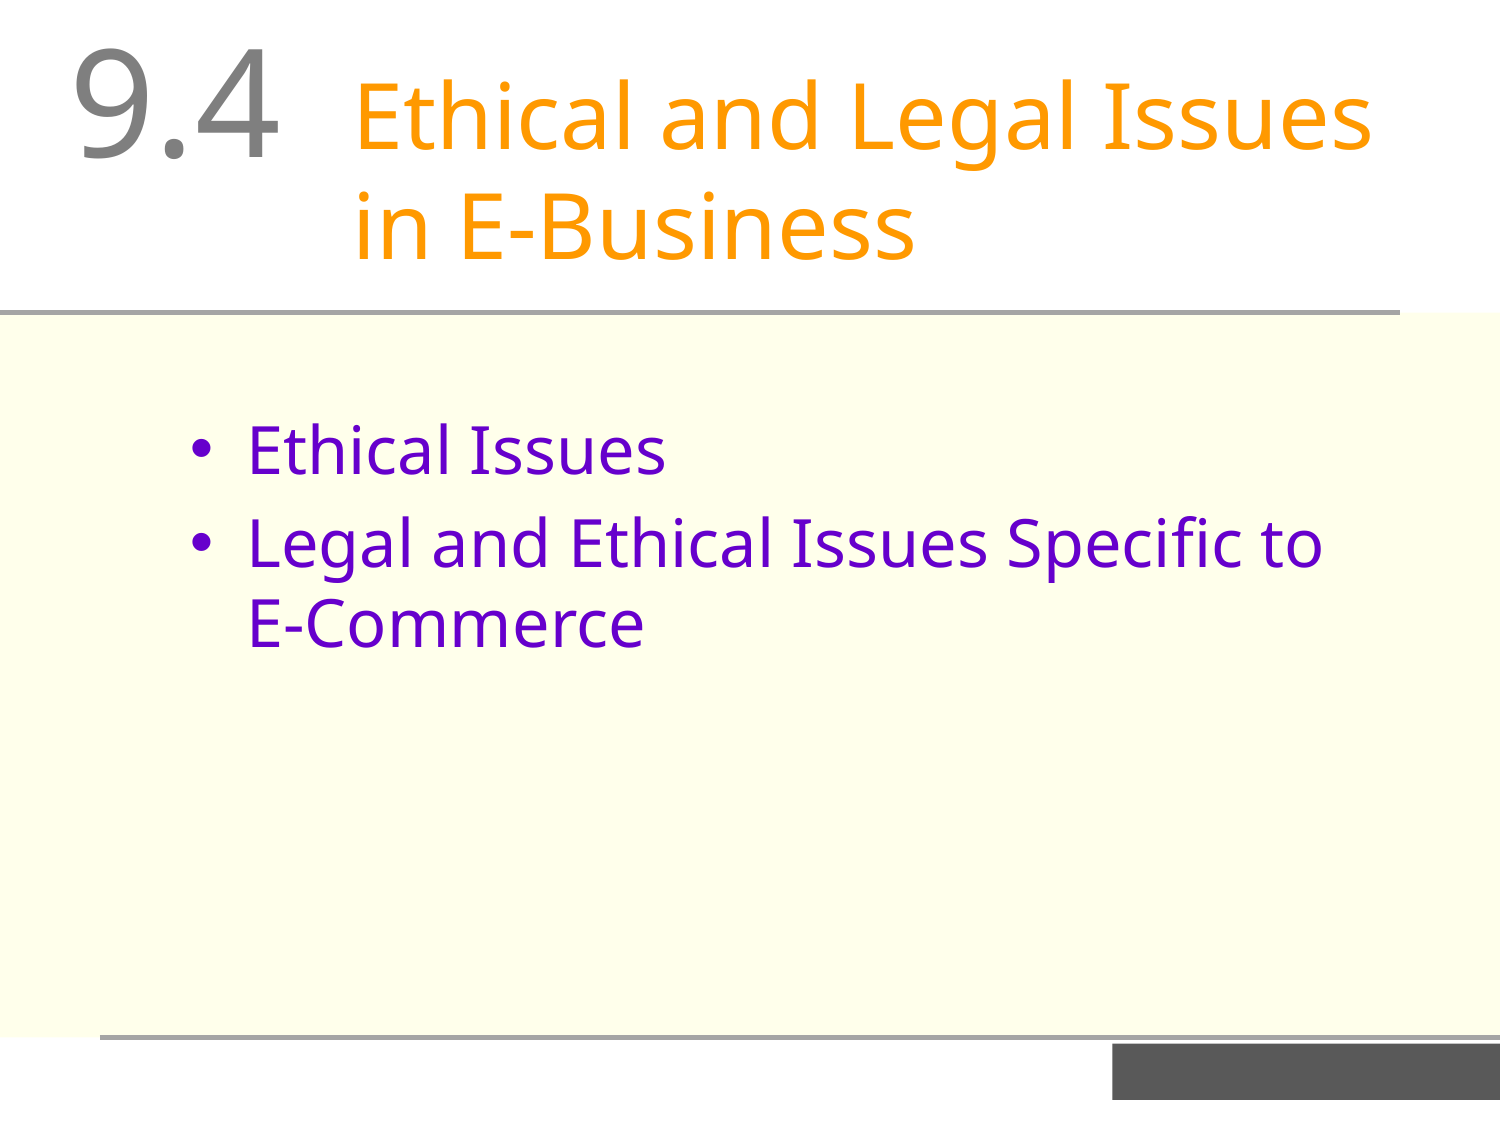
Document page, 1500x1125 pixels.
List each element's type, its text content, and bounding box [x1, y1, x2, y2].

list 9.4 [12, 0, 338, 250]
list Ethical Issues Legal and Ethical Issues Specific to E-Commerce [174, 399, 1413, 1025]
subtitle Ethical and Legal Issues in E-Business [337, 50, 1413, 325]
